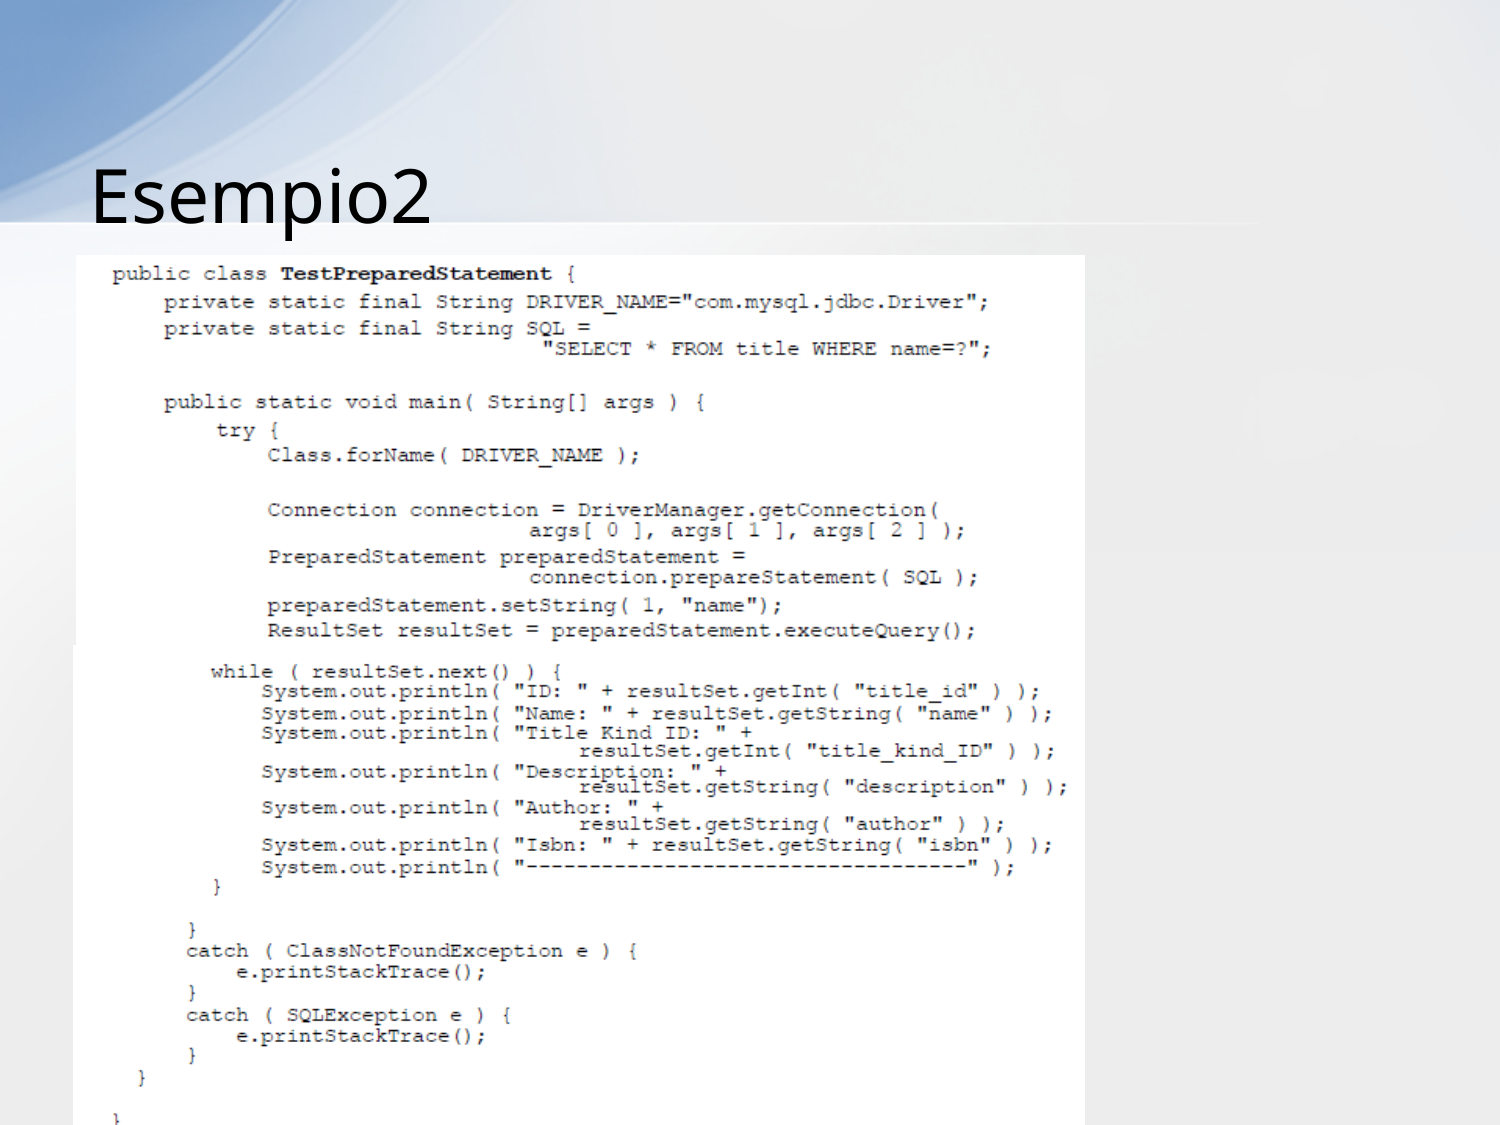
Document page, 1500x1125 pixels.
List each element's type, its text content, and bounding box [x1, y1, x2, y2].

picture [0, 0, 1500, 1125]
title Esempio2 [75, 58, 1425, 247]
